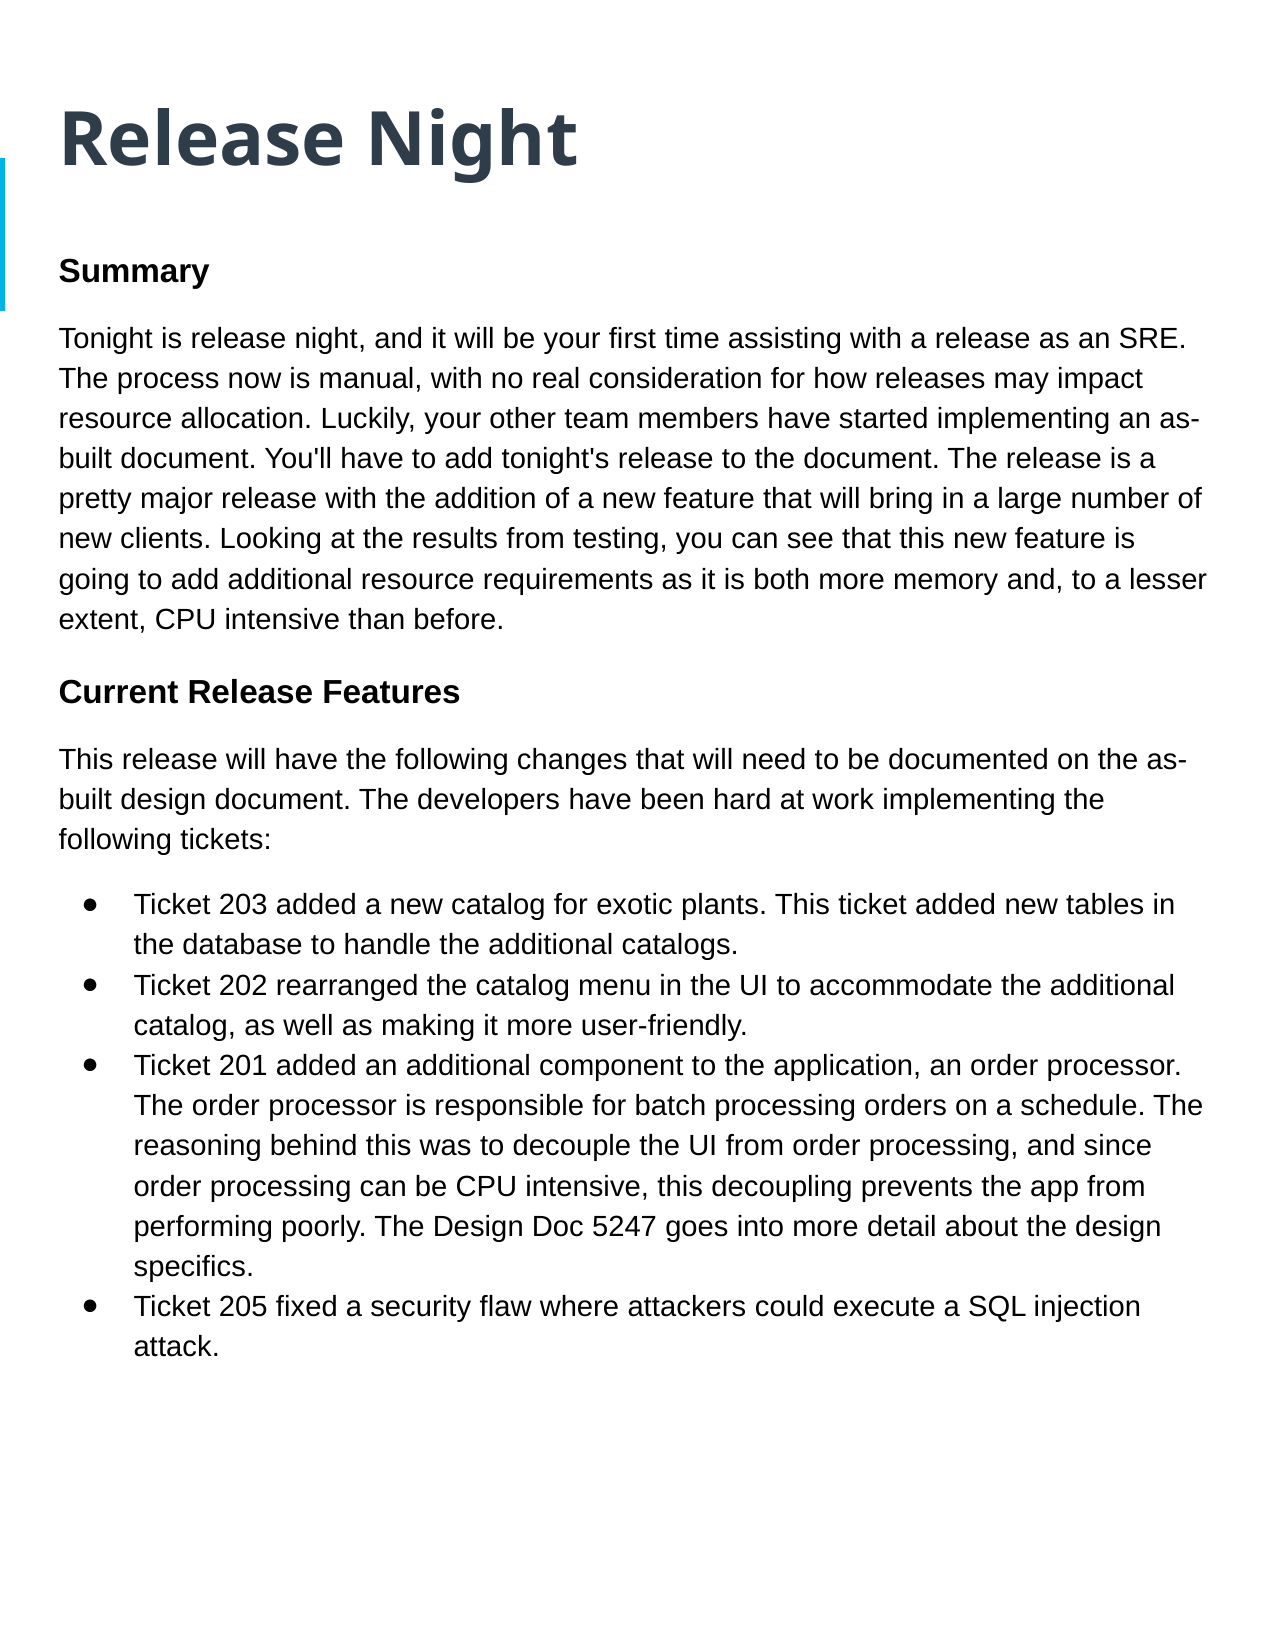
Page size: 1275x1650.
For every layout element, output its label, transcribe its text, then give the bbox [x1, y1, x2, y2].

list Summary Tonight is release night, and it will be your first time assisting with a release as an SRE. The process now is manual, with no real consideration for how releases may impact resource allocation. Luckily, your other team members have started implementing an as-built document. You'll have to add tonight's release to the document. The release is a pretty major release with the addition of a new feature that will bring in a large number of new clients. Looking at the results from testing, you can see that this new feature is going to add additional resource requirements as it is both more memory and, to a lesser extent, CPU intensive than before. Current Release Features This release will have the following changes that will need to be documented on the as-built design document. The developers have been hard at work implementing the following tickets: Ticket 203 added a new catalog for exotic plants. This ticket added new tables in the database to handle the additional catalogs. Ticket 202 rearranged the catalog menu in the UI to accommodate the additional catalog, as well as making it more user-friendly. Ticket 201 added an additional component to the application, an order processor. The order processor is responsible for batch processing orders on a schedule. The reasoning behind this was to decouple the UI from order processing, and since order processing can be CPU intensive, this decoupling prevents the app from performing poorly. The Design Doc 5247 goes into more detail about the design specifics. Ticket 205 fixed a security flaw where attackers could execute a SQL injection attack. [43, 227, 1232, 1629]
title Release Night [43, 43, 1232, 227]
